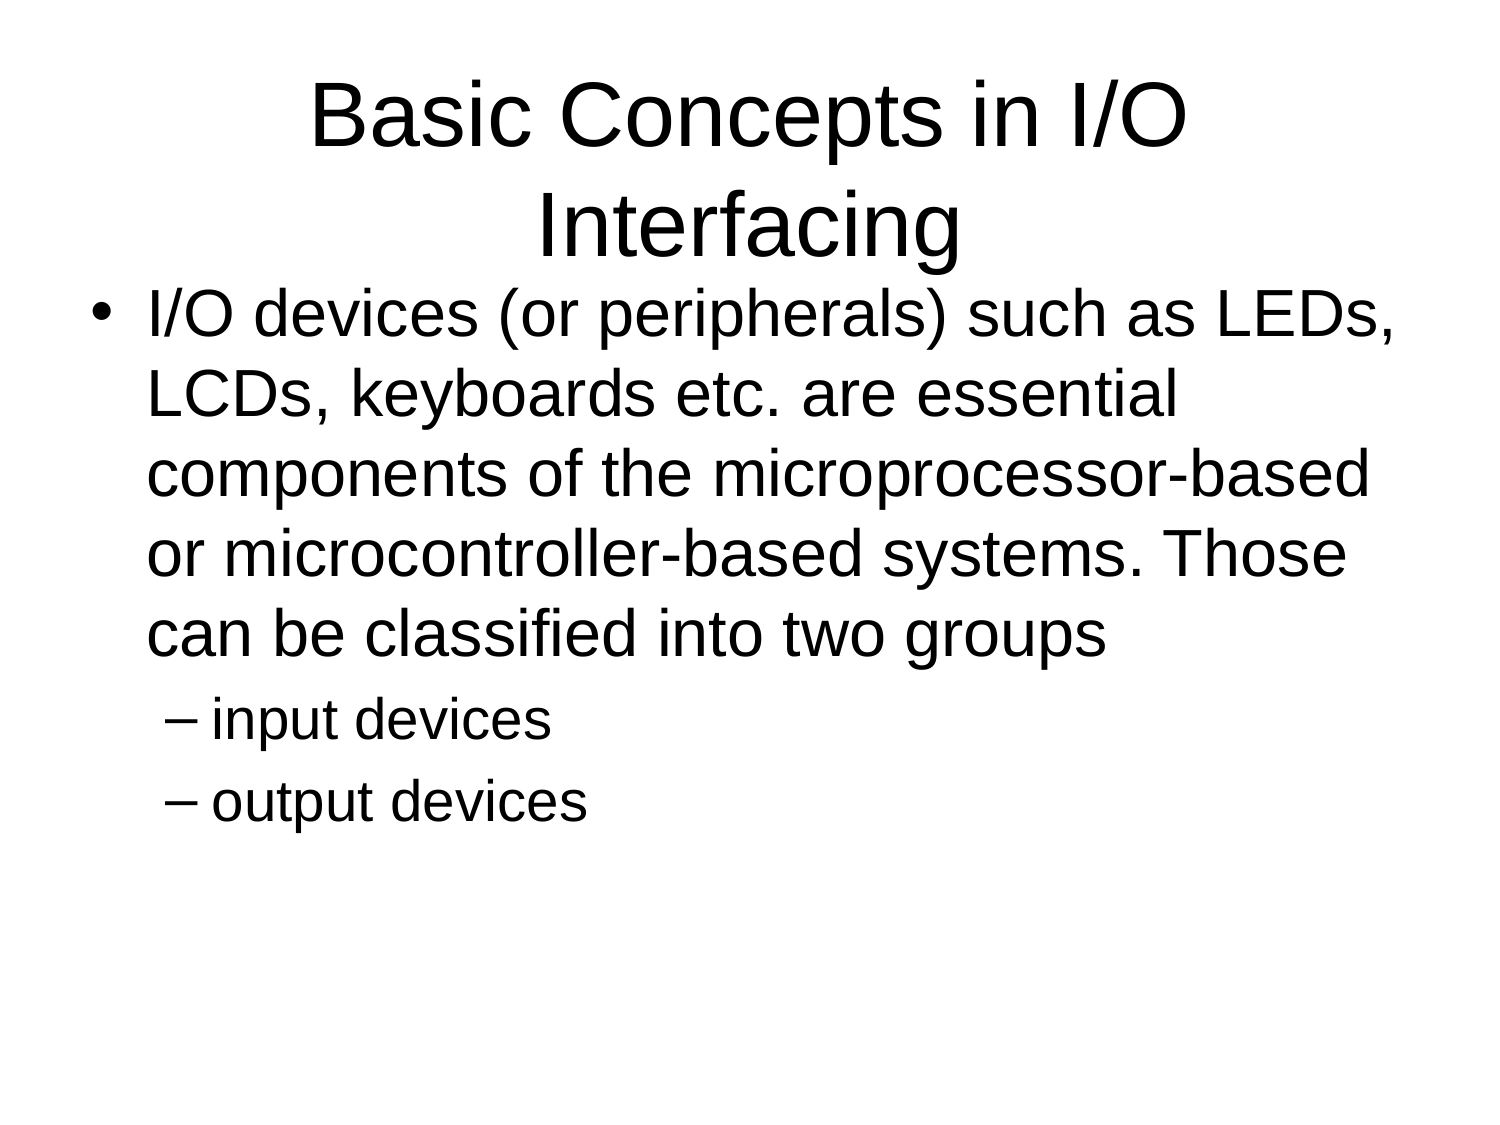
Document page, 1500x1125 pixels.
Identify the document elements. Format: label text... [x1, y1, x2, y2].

list I/O devices (or peripherals) such as LEDs, LCDs, keyboards etc. are essential components of the microprocessor-based or microcontroller-based systems. Those can be classified into two groups input devices output devices [75, 262, 1425, 1005]
title Basic Concepts in I/O Interfacing [75, 99, 1425, 230]
